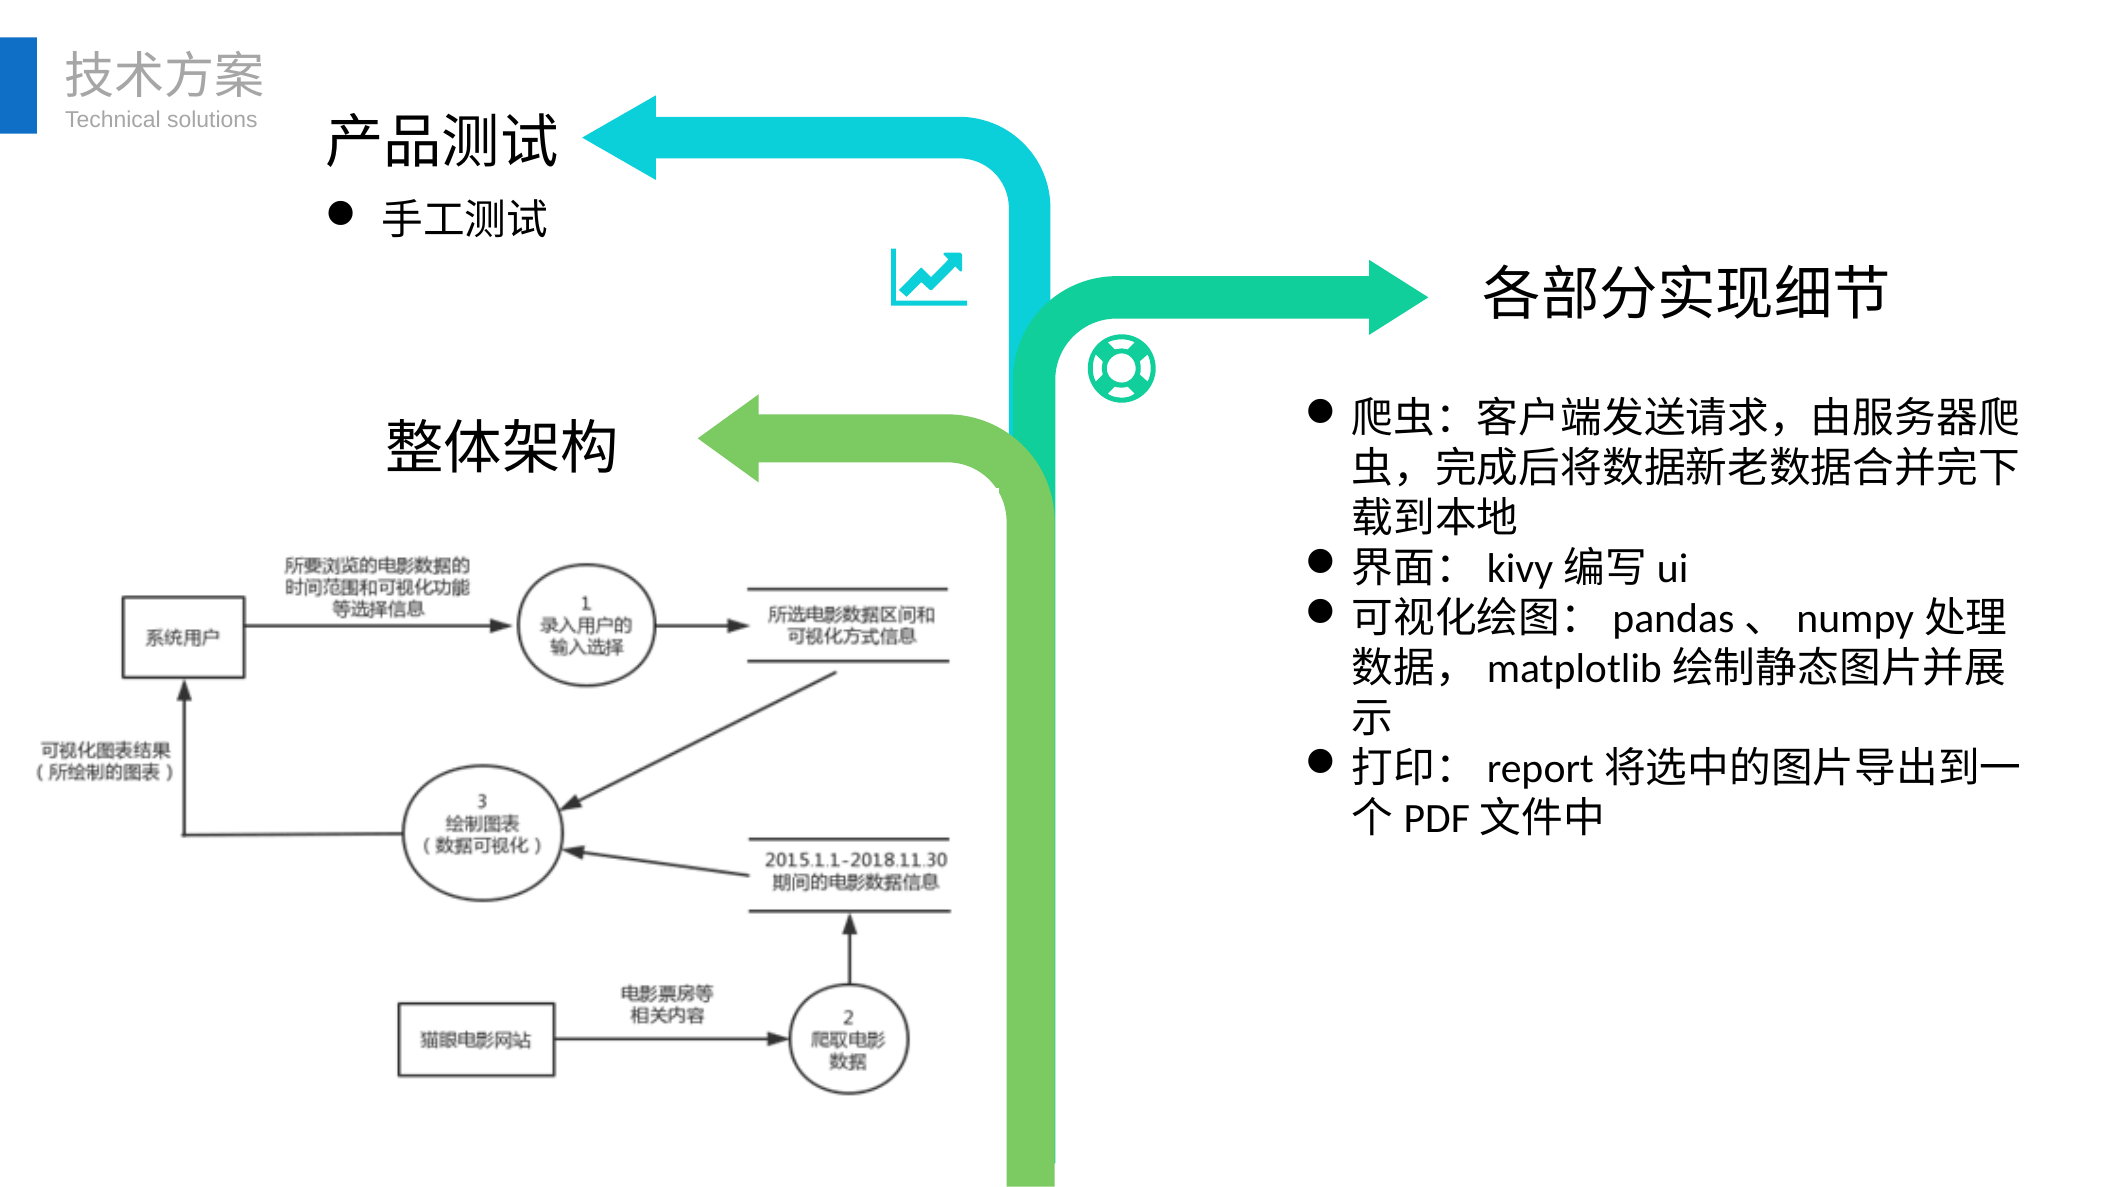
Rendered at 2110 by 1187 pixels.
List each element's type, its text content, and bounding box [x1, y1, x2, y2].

text_box Technical solutions [65, 104, 258, 132]
text_box [1087, 334, 1156, 403]
text_box [0, 36, 38, 135]
text_box 技术方案 [64, 43, 265, 104]
text_box 爬虫：客户端发送请求，由服务器爬虫，完成后将数据新老数据合并完下载到本地 界面：kivy编写ui 可视化绘图：pandas、numpy处理数据，matplotlib绘制静态图片并展示 打印：report将选中的图片导出到一个PDF文件中 [1290, 383, 2047, 849]
text_box 手工测试 [310, 185, 586, 251]
text_box [1011, 257, 1431, 1165]
text_box 产品测试 [310, 96, 641, 182]
text_box [695, 392, 1056, 1187]
text_box 整体架构 [370, 402, 646, 488]
text_box 各部分实现细节 [1468, 248, 1914, 334]
text_box [641, 93, 1052, 433]
picture [17, 488, 999, 1141]
text_box [891, 248, 968, 306]
